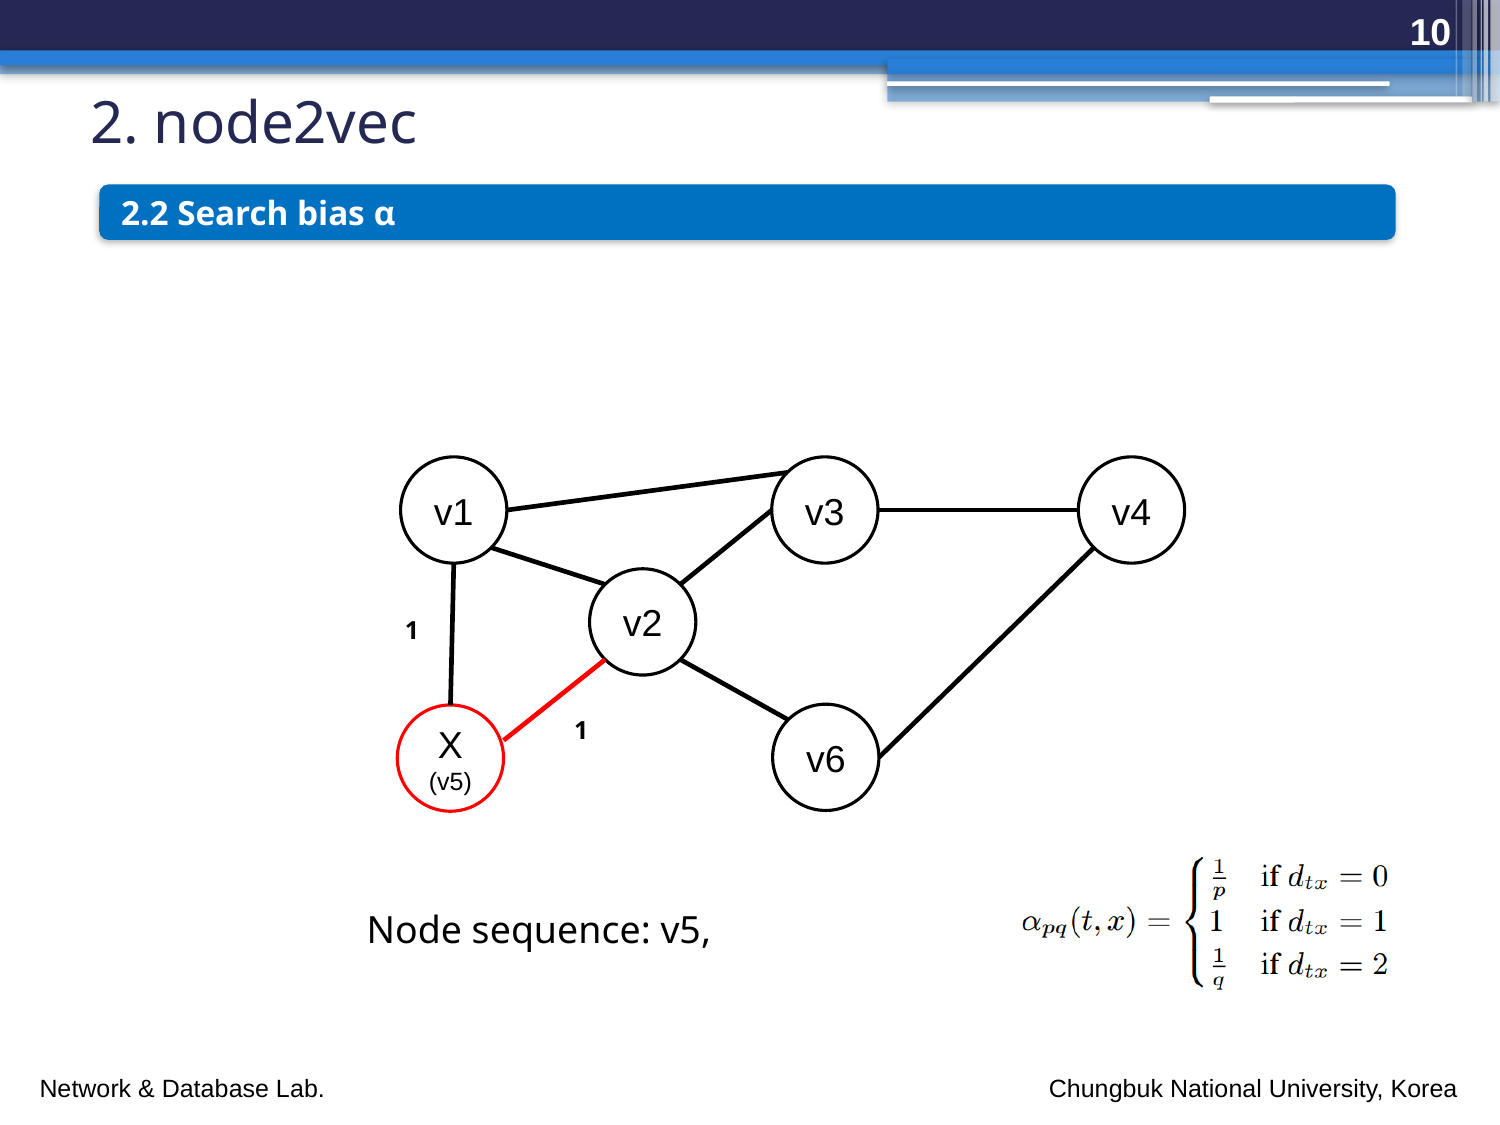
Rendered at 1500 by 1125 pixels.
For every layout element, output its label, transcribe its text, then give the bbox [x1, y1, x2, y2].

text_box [506, 472, 788, 511]
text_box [680, 520, 772, 585]
picture [1011, 847, 1404, 997]
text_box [450, 562, 454, 706]
slide_number 10 [1341, 0, 1467, 61]
text_box v1 [399, 455, 508, 565]
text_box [99, 184, 1396, 241]
text_box v3 [778, 455, 880, 565]
text_box 1 [390, 607, 436, 652]
text_box v6 [771, 702, 880, 813]
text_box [878, 547, 1095, 758]
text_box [491, 547, 606, 585]
text_box v2 [587, 567, 698, 677]
text_box Node sequence: v5, [351, 899, 943, 959]
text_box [680, 659, 789, 720]
title 2. node2vec [75, 32, 1426, 209]
text_box v4 [1076, 455, 1187, 565]
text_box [503, 659, 606, 741]
text_box X (v5) [395, 703, 506, 813]
